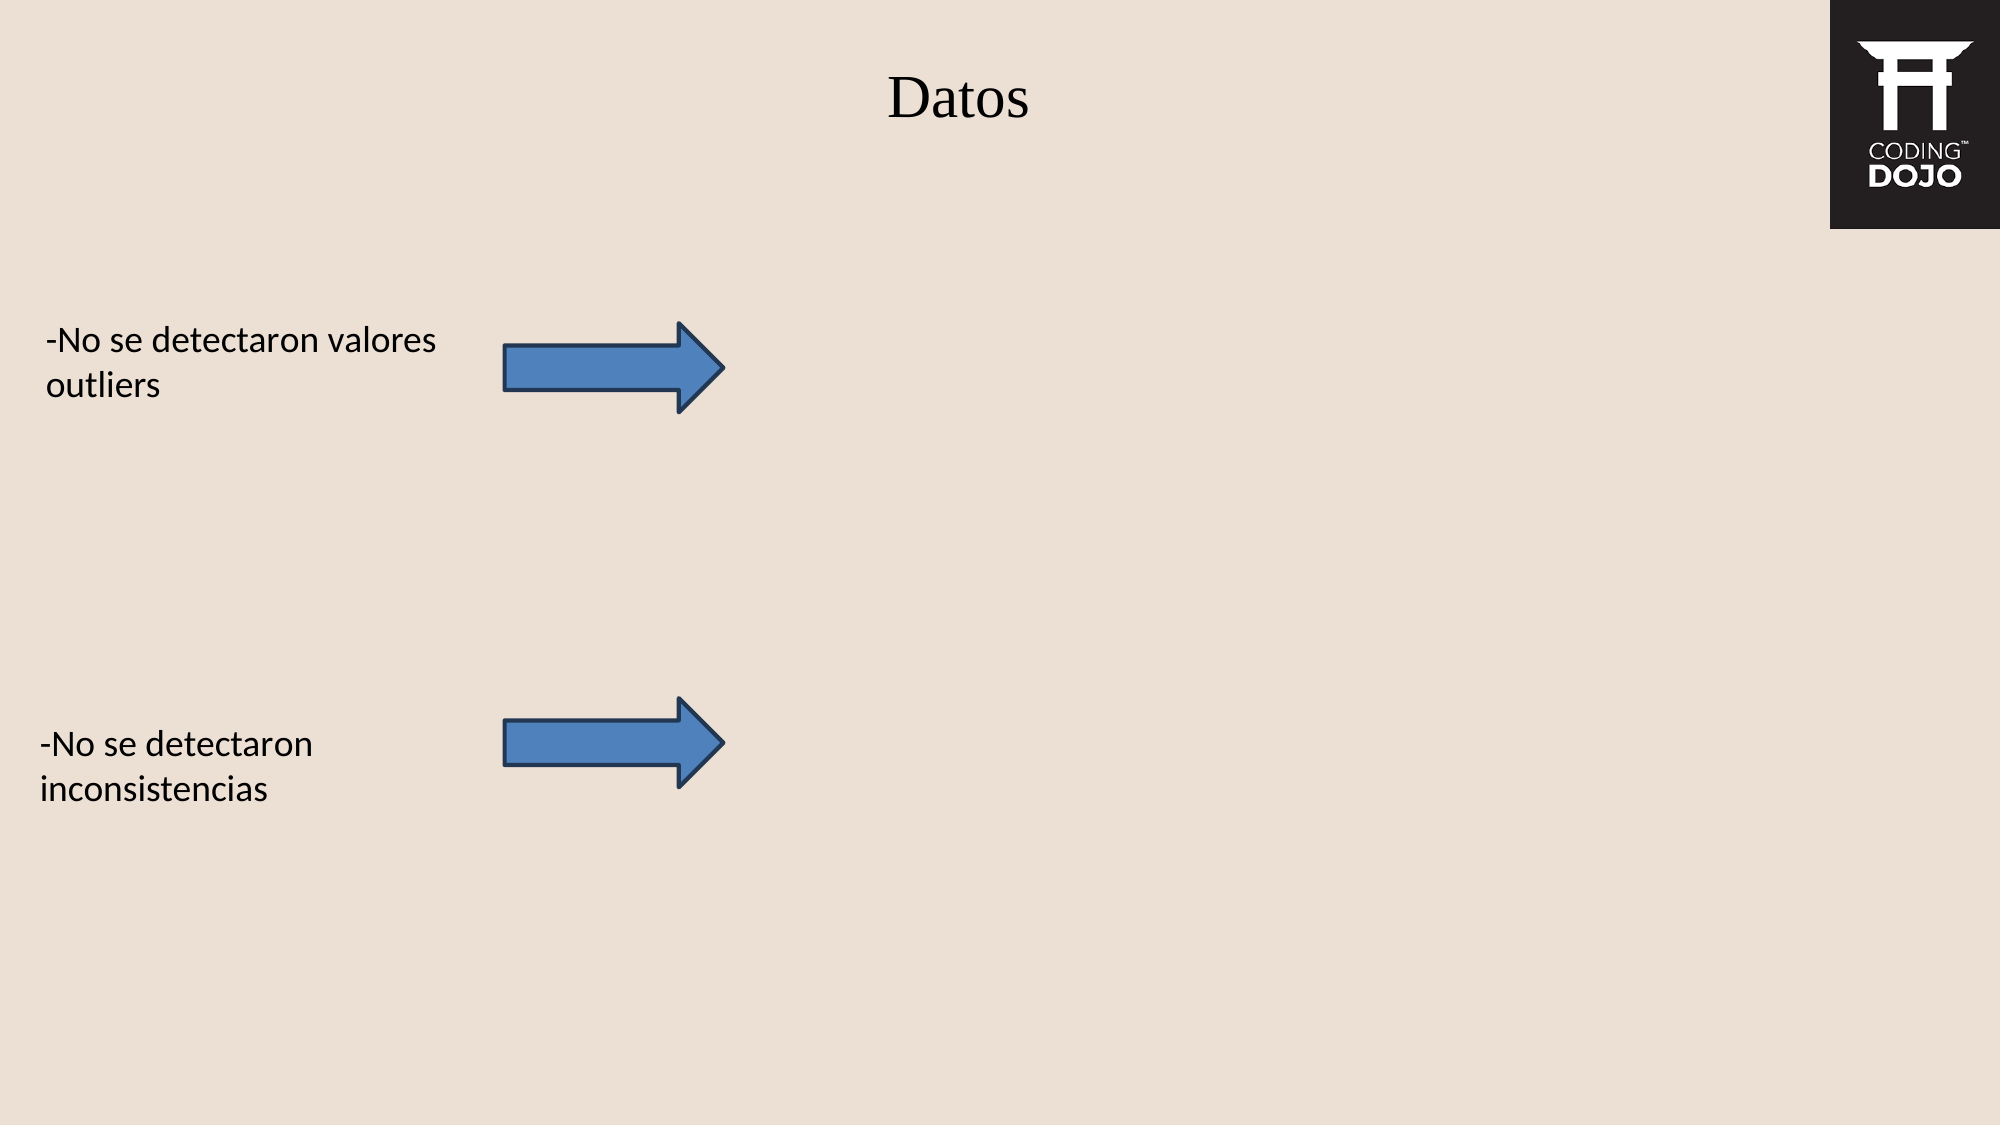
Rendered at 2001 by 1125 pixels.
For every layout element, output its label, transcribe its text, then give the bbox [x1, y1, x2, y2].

picture [1830, 0, 2000, 229]
text_box [502, 696, 726, 790]
text_box Datos [333, 48, 1600, 137]
text_box [502, 321, 726, 415]
text_box -No se detectaron valores outliers [31, 307, 464, 458]
text_box -No se detectaron inconsistencias [24, 711, 491, 817]
